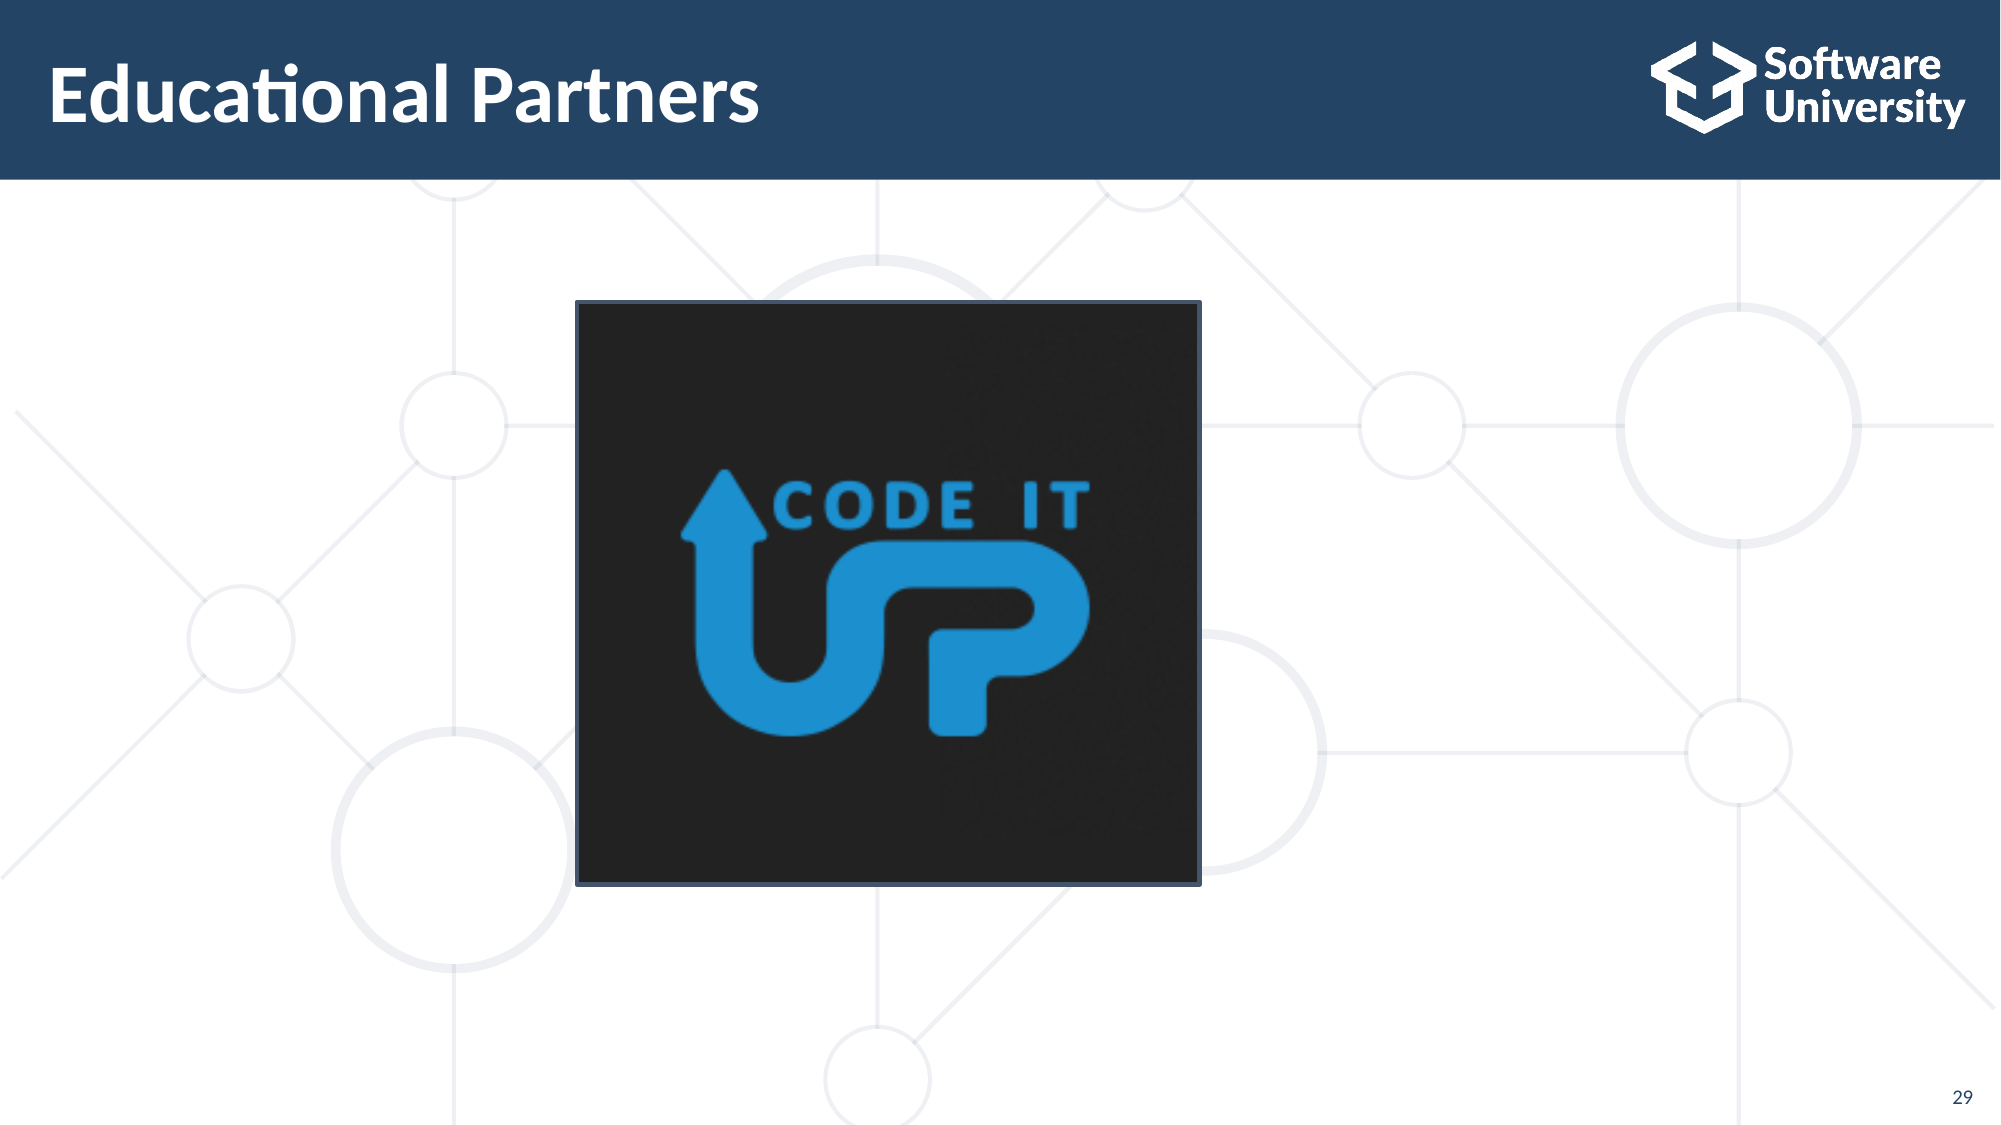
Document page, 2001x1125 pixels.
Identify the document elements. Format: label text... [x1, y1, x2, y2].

picture [1651, 41, 1966, 134]
picture [578, 304, 1198, 883]
title Educational Partners [31, 16, 1625, 162]
slide_number 29 [1927, 1067, 1989, 1117]
